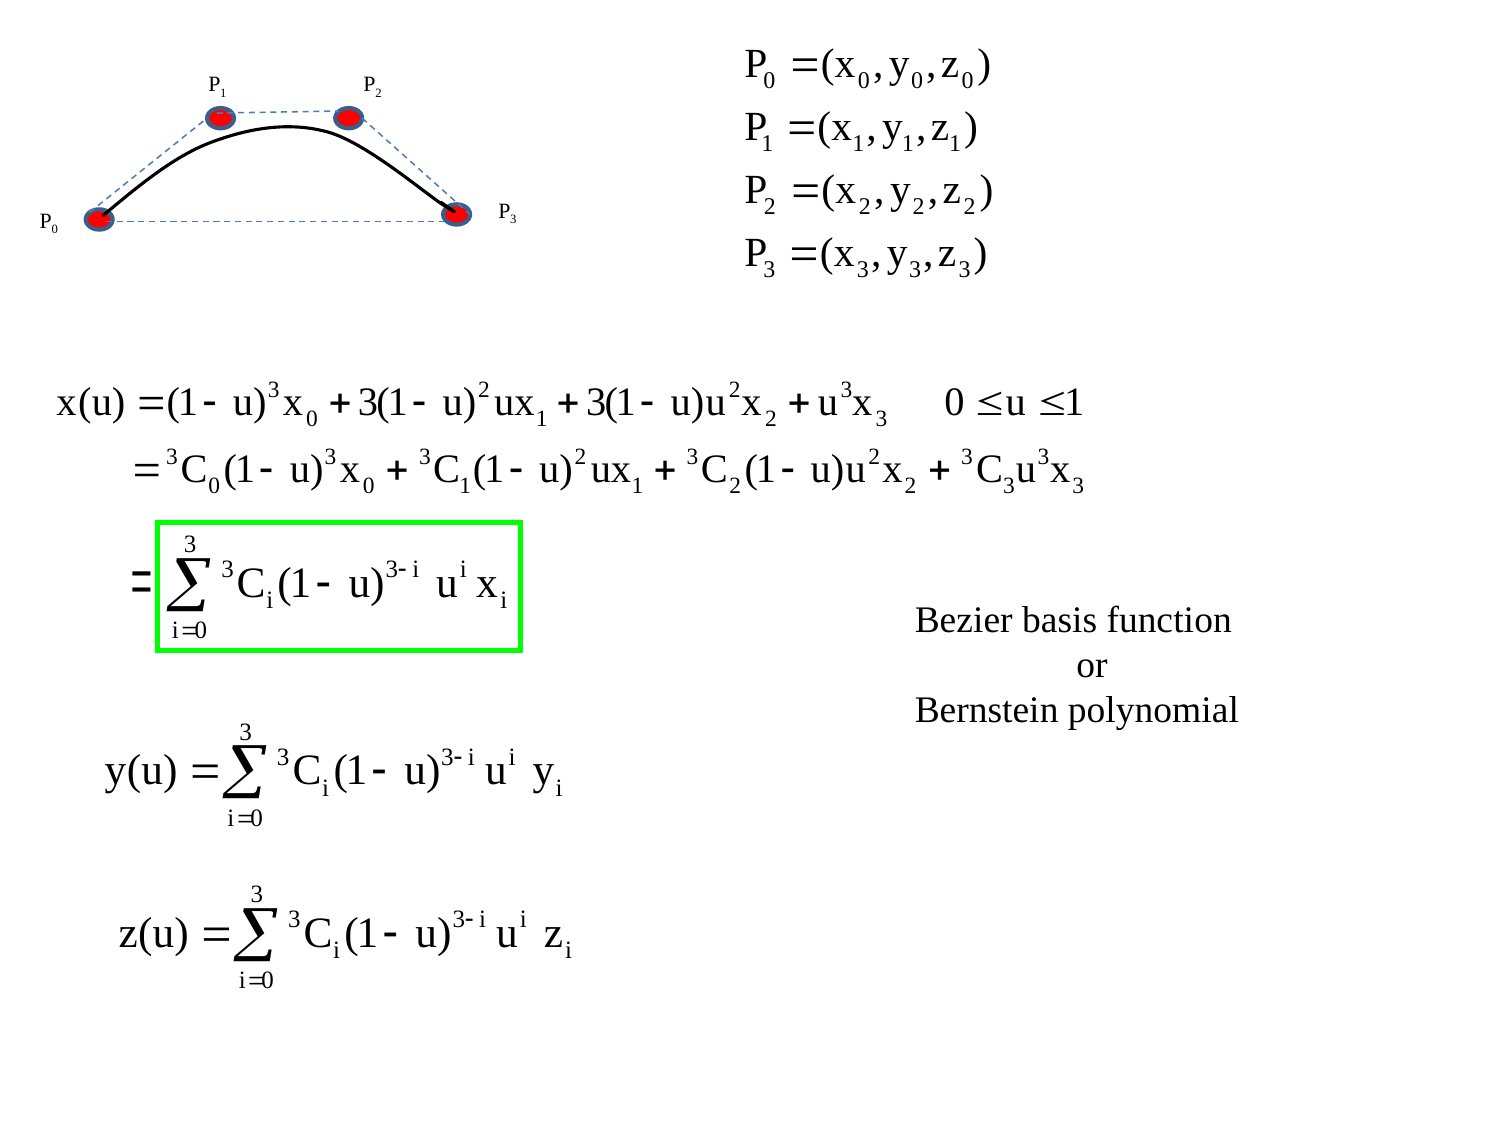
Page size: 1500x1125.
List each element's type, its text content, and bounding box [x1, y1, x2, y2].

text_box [160, 524, 519, 649]
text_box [49, 371, 1095, 554]
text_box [24, 62, 538, 276]
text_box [112, 874, 583, 999]
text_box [97, 712, 575, 836]
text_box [737, 37, 1001, 287]
text_box Bezier basis function or Bernstein polynomial [900, 587, 1325, 738]
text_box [124, 562, 154, 613]
